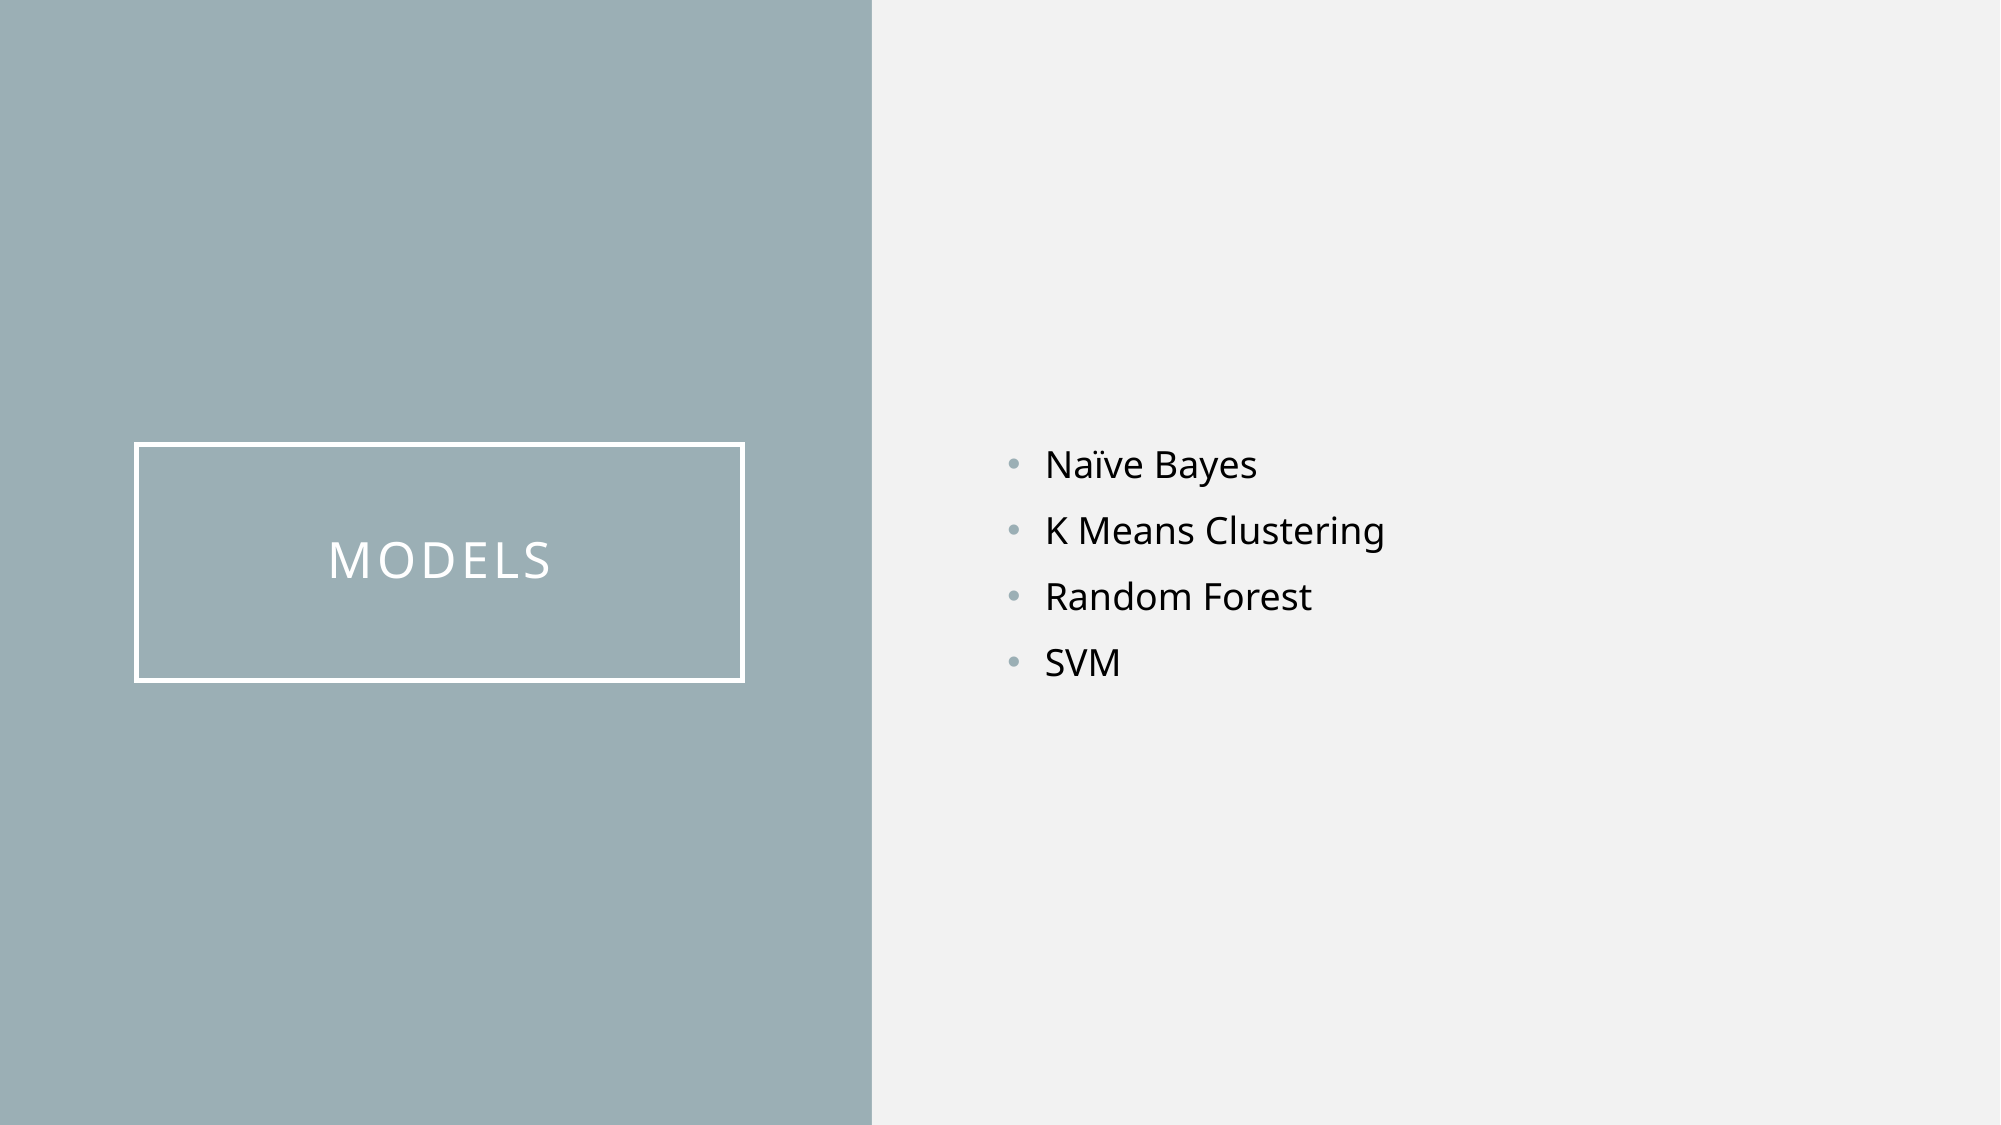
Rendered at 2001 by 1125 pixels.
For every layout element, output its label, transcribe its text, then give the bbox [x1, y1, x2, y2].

list Naïve Bayes K Means Clustering Random Forest SVM [992, 131, 1880, 994]
text_box [871, 0, 2000, 1125]
title Models [134, 442, 745, 683]
